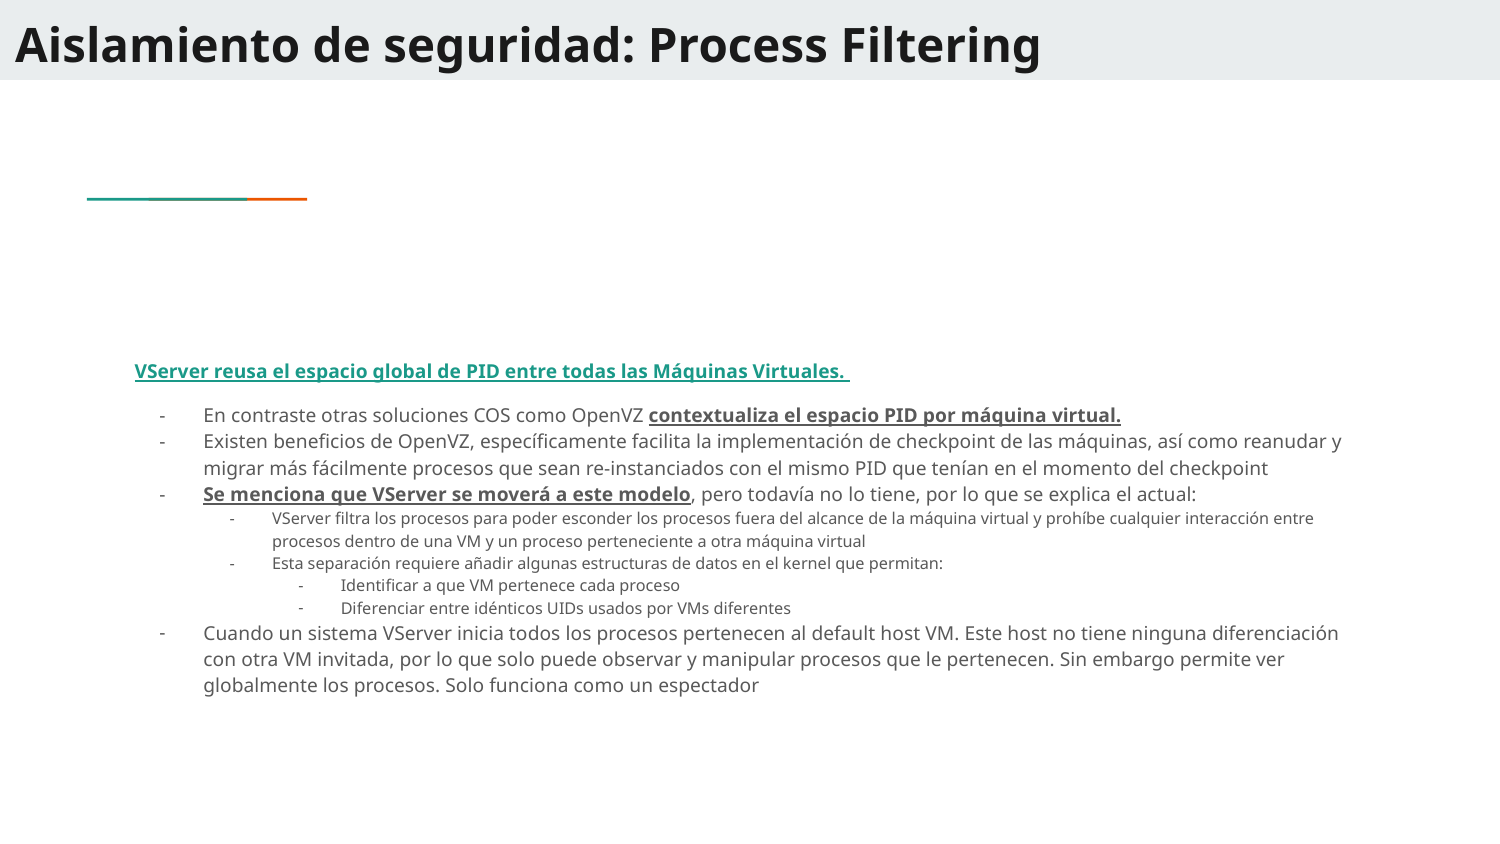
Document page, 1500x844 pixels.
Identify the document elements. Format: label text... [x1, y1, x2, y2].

list VServer reusa el espacio global de PID entre todas las Máquinas Virtuales. En contraste otras soluciones COS como OpenVZ contextualiza el espacio PID por máquina virtual. Existen beneficios de OpenVZ, específicamente facilita la implementación de checkpoint de las máquinas, así como reanudar y migrar más fácilmente procesos que sean re-instanciados con el mismo PID que tenían en el momento del checkpoint Se menciona que VServer se moverá a este modelo, pero todavía no lo tiene, por lo que se explica el actual: VServer filtra los procesos para poder esconder los procesos fuera del alcance de la máquina virtual y prohíbe cualquier interacción entre procesos dentro de una VM y un proceso perteneciente a otra máquina virtual Esta separación requiere añadir algunas estructuras de datos en el kernel que permitan: Identificar a que VM pertenece cada proceso Diferenciar entre idénticos UIDs usados por VMs diferentes Cuando un sistema VServer inicia todos los procesos pertenecen al default host VM. Este host no tiene ninguna diferenciación con otra VM invitada, por lo que solo puede observar y manipular procesos que le pertenecen. Sin embargo permite ver globalmente los procesos. Solo funciona como un espectador [119, 341, 1381, 712]
title Aislamiento de seguridad: Process Filtering [0, 0, 1262, 88]
